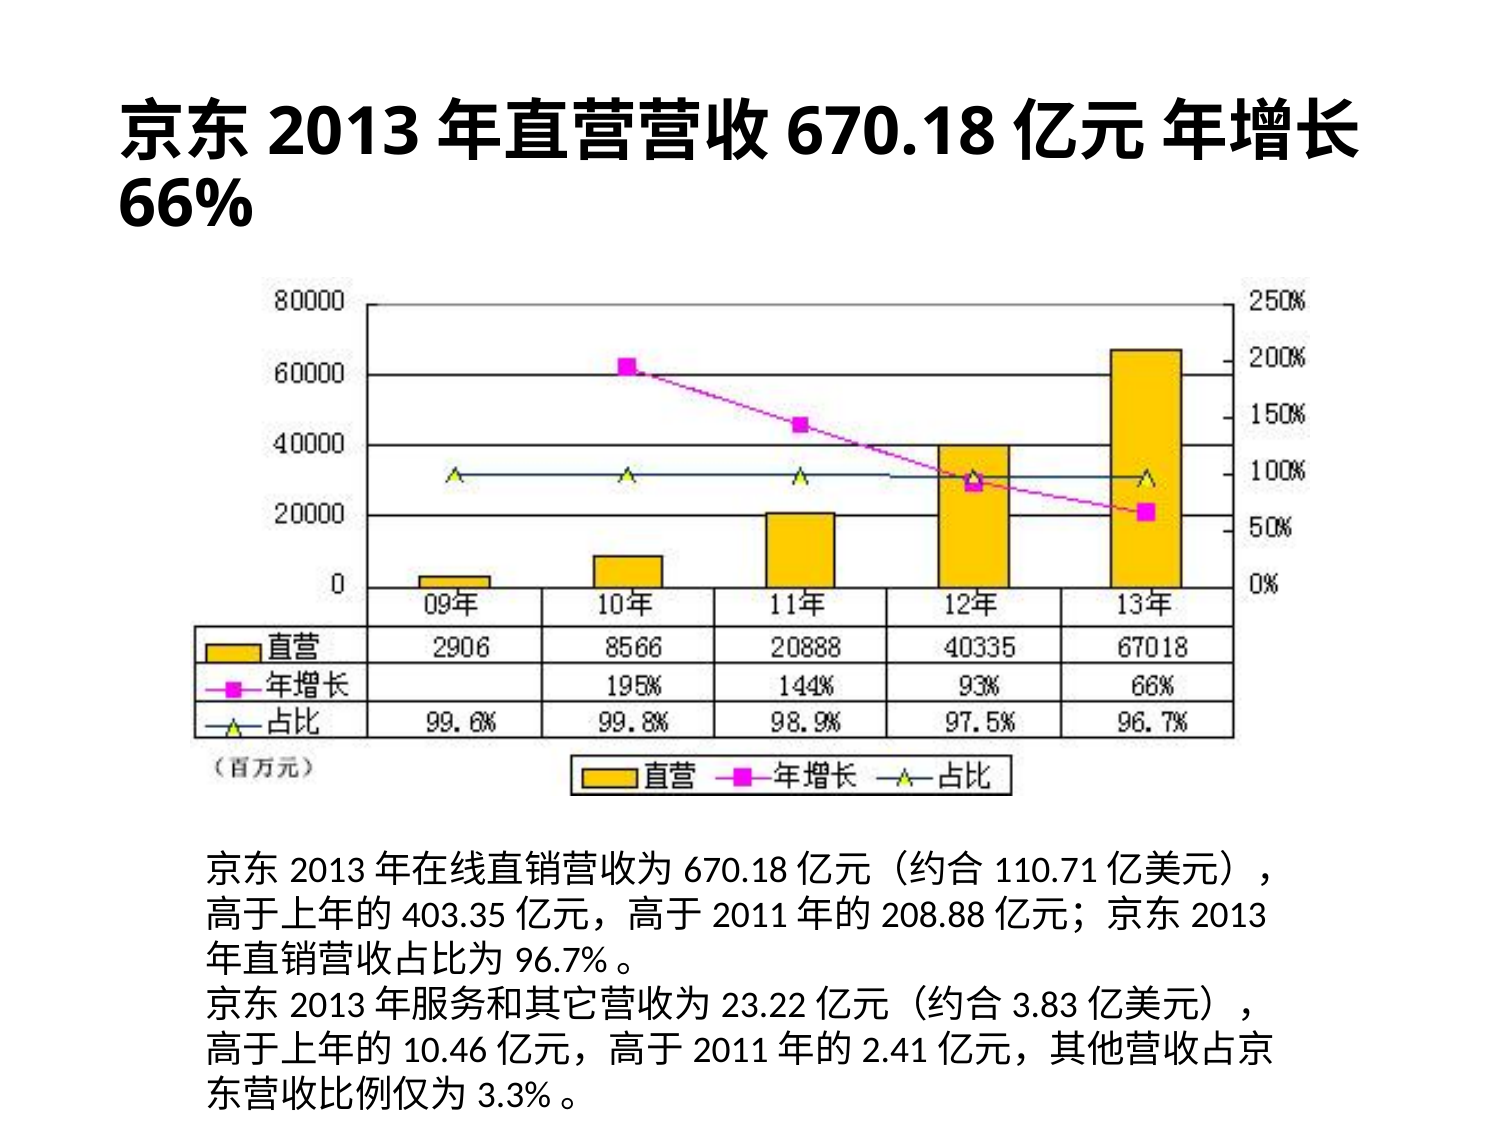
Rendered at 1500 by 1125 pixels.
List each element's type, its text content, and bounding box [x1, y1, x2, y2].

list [190, 277, 1310, 796]
title 京东2013年直营营收670.18亿元 年增长66% [103, 59, 1397, 278]
text_box 京东2013年在线直销营收为670.18亿元（约合110.71亿美元），高于上年的403.35亿元，高于2011年的208.88亿元；京东2013年直销营收占比为96.7%。 京东2013年服务和其它营收为23.22亿元（约合3.83亿美元），高于上年的10.46亿元，高于2011年的2.41亿元，其他营收占京东营收比例仅为3.3%。 [190, 837, 1310, 1122]
